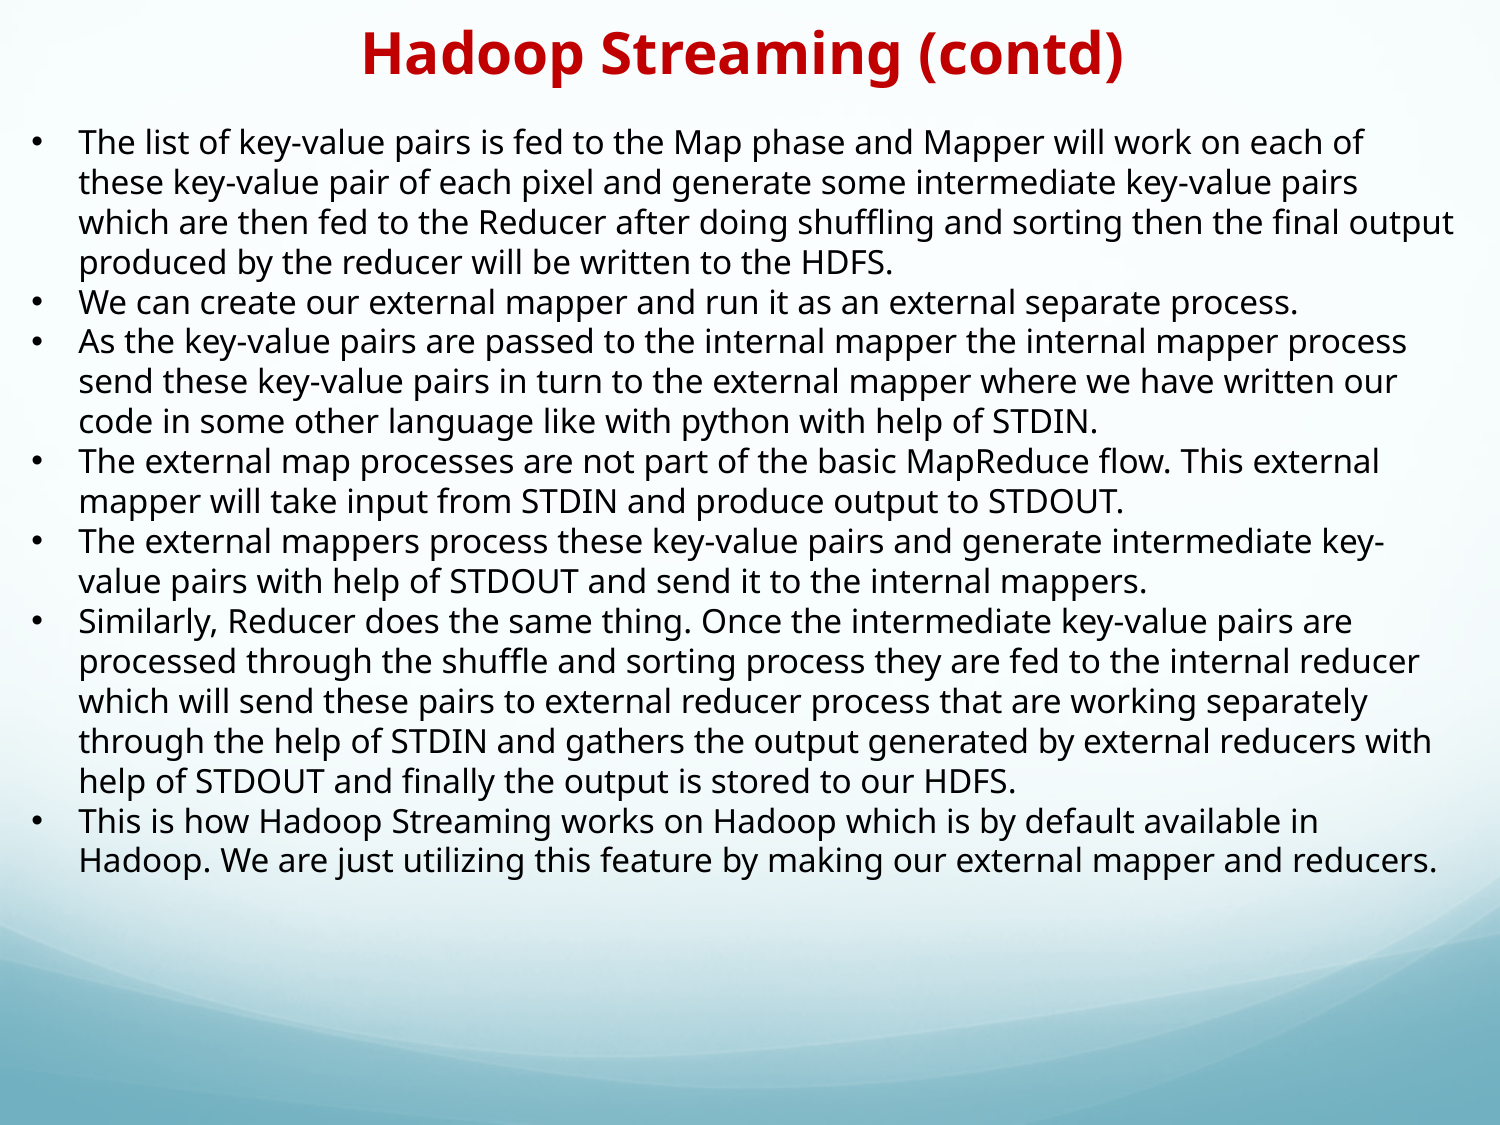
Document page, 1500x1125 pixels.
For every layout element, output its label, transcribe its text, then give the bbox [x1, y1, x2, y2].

text_box Hadoop Streaming (contd) [345, 8, 1255, 94]
text_box The list of key-value pairs is fed to the Map phase and Mapper will work on each of these key-value pair of each pixel and generate some intermediate key-value pairs which are then fed to the Reducer after doing shuffling and sorting then the final output produced by the reducer will be written to the HDFS. We can create our external mapper and run it as an external separate process. As the key-value pairs are passed to the internal mapper the internal mapper process send these key-value pairs in turn to the external mapper where we have written our code in some other language like with python with help of STDIN. The external map processes are not part of the basic MapReduce flow. This external mapper will take input from STDIN and produce output to STDOUT. The external mappers process these key-value pairs and generate intermediate key-value pairs with help of STDOUT and send it to the internal mappers. Similarly, Reducer does the same thing. Once the intermediate key-value pairs are processed through the shuffle and sorting process they are fed to the internal reducer which will send these pairs to external reducer process that are working separately through the help of STDIN and gathers the output generated by external reducers with help of STDOUT and finally the output is stored to our HDFS. This is how Hadoop Streaming works on Hadoop which is by default available in Hadoop. We are just utilizing this feature by making our external mapper and reducers. [16, 113, 1475, 887]
